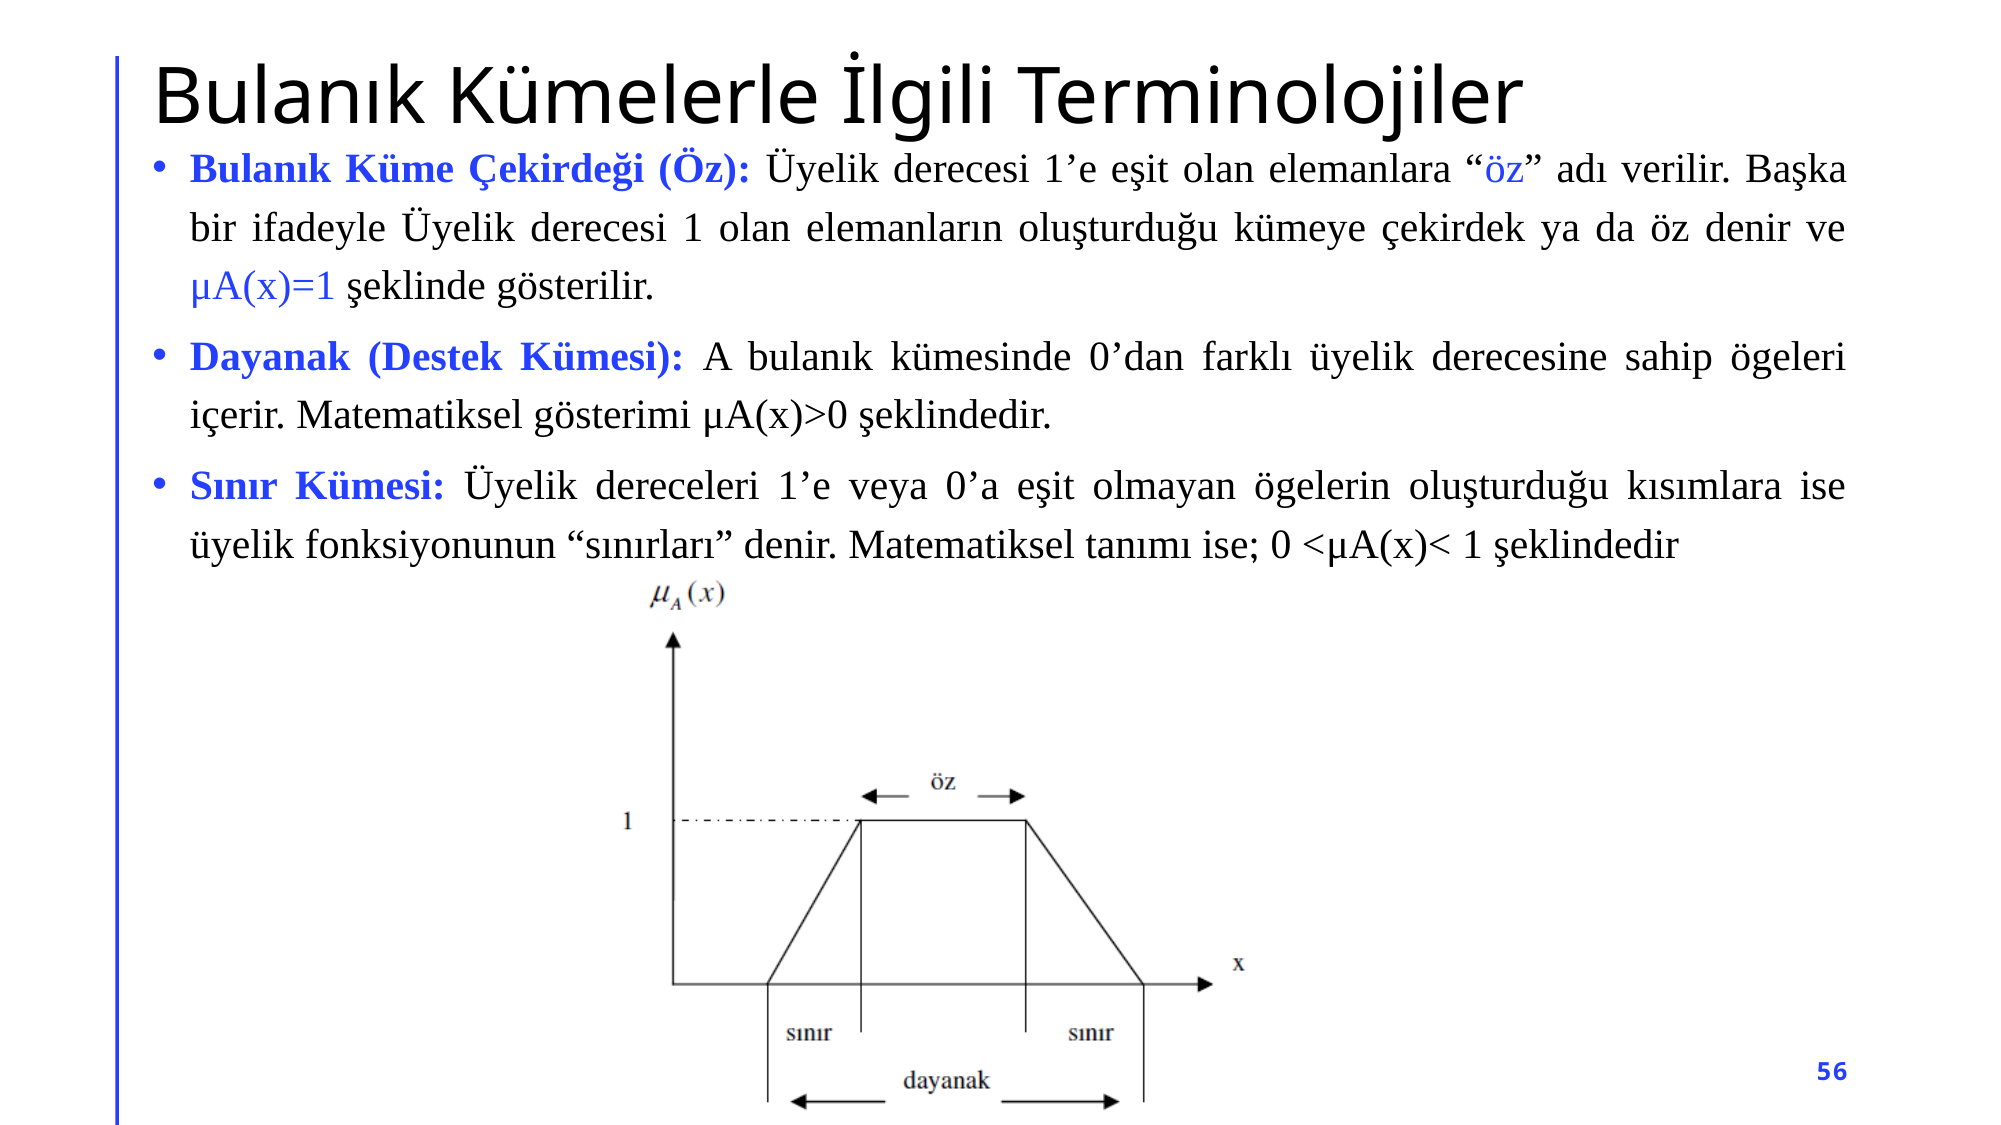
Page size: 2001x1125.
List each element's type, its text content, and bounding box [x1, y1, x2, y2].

picture [604, 562, 1253, 1123]
title Bulanık Kümelerle İlgili Terminolojiler [137, 48, 1863, 125]
list Bulanık Küme Çekirdeği (Öz): Üyelik derecesi 1’e eşit olan elemanlara “öz” adı verilir. Başka bir ifadeyle Üyelik derecesi 1 olan elemanların oluşturduğu kümeye çekirdek ya da öz denir ve μA(x)=1 şeklinde gösterilir. Dayanak (Destek Kümesi): A bulanık kümesinde 0’dan farklı üyelik derecesine sahip ögeleri içerir. Matematiksel gösterimi μA(x)>0 şeklindedir. Sınır Kümesi: Üyelik dereceleri 1’e veya 0’a eşit olmayan ögelerin oluşturduğu kısımlara ise üyelik fonksiyonunun “sınırları” denir. Matematiksel tanımı ise; 0 <μA(x)< 1 şeklindedir [137, 125, 1863, 1073]
slide_number 56 [1412, 1073, 1863, 1103]
